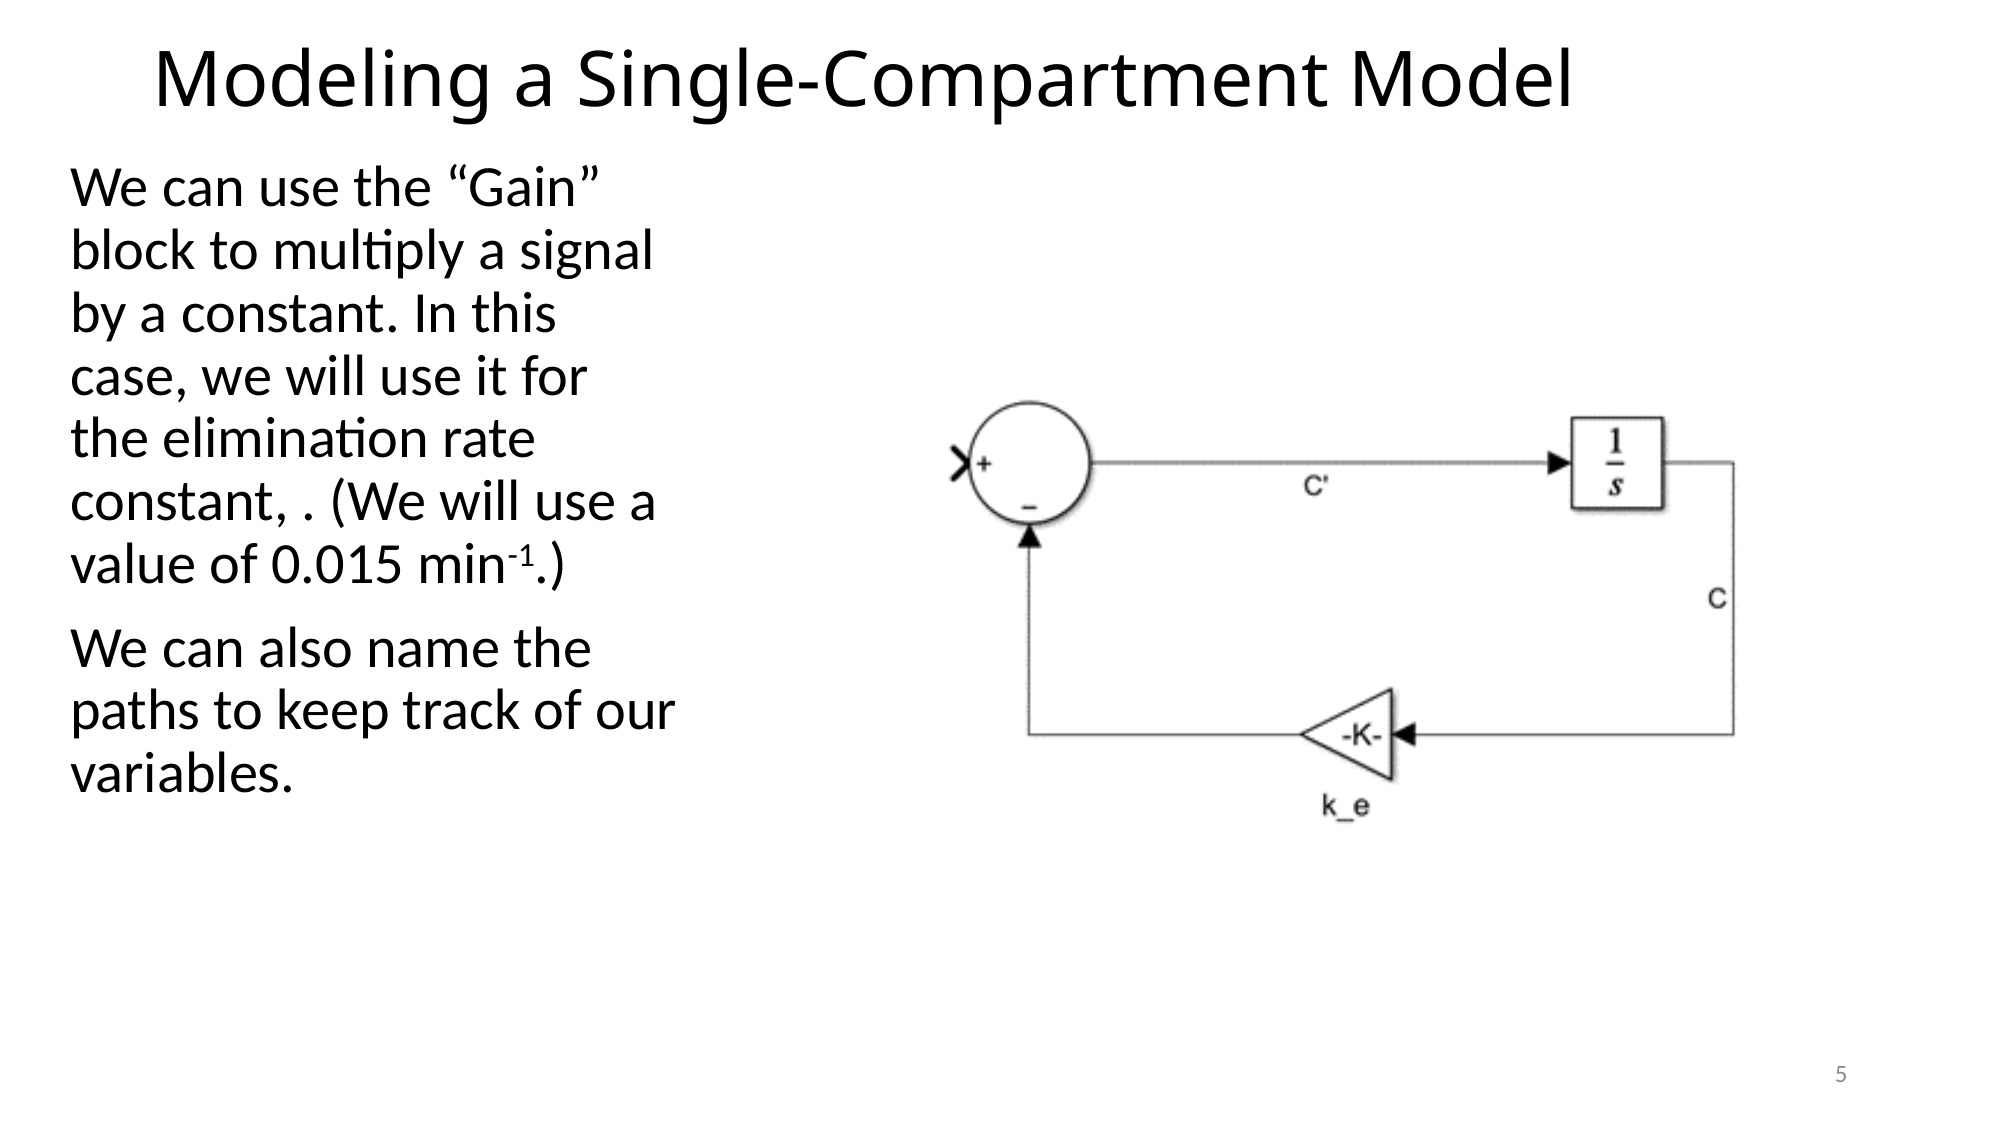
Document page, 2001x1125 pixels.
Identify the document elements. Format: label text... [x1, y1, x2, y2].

title Modeling a Single-Compartment Model [137, 3, 1863, 161]
slide_number 5 [1412, 1042, 1863, 1103]
picture [883, 357, 1823, 859]
